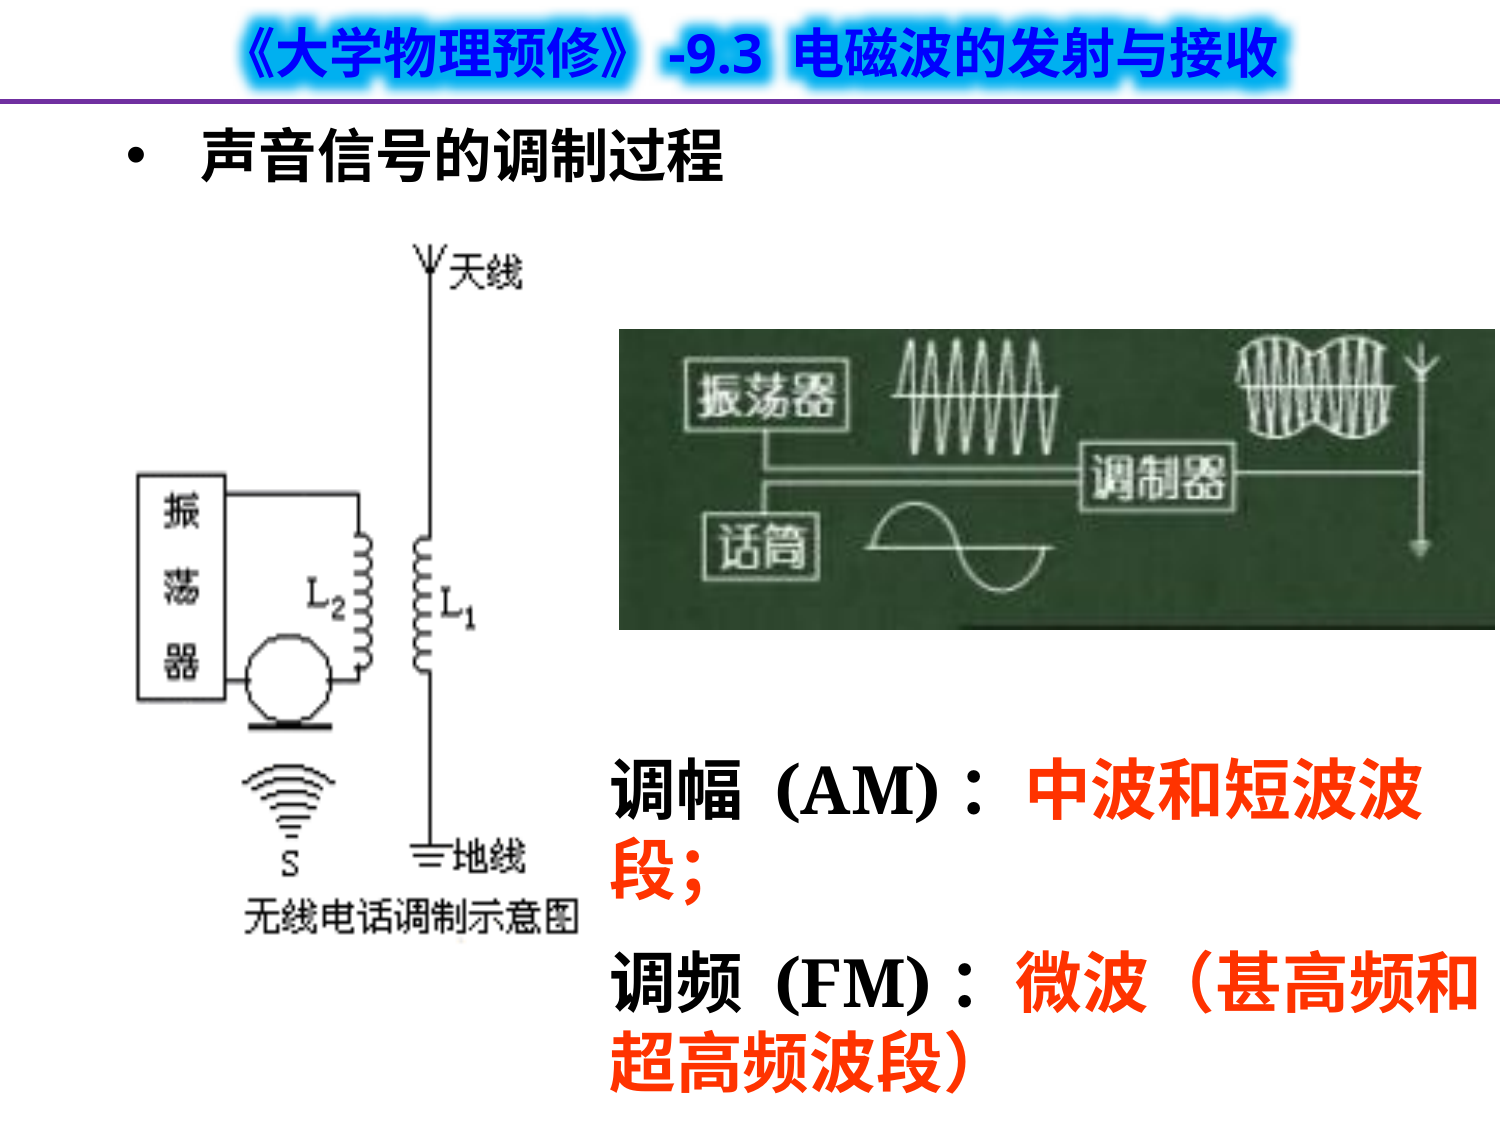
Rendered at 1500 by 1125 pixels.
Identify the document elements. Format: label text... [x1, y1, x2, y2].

text_box 声音信号的调制过程学科网 [111, 111, 1010, 197]
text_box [38, 235, 616, 1024]
text_box 调幅 (AM)：中波和短波波段； 调频 (FM)：微波（甚高频和超高频波段） [594, 740, 1500, 1109]
picture [619, 329, 1495, 631]
